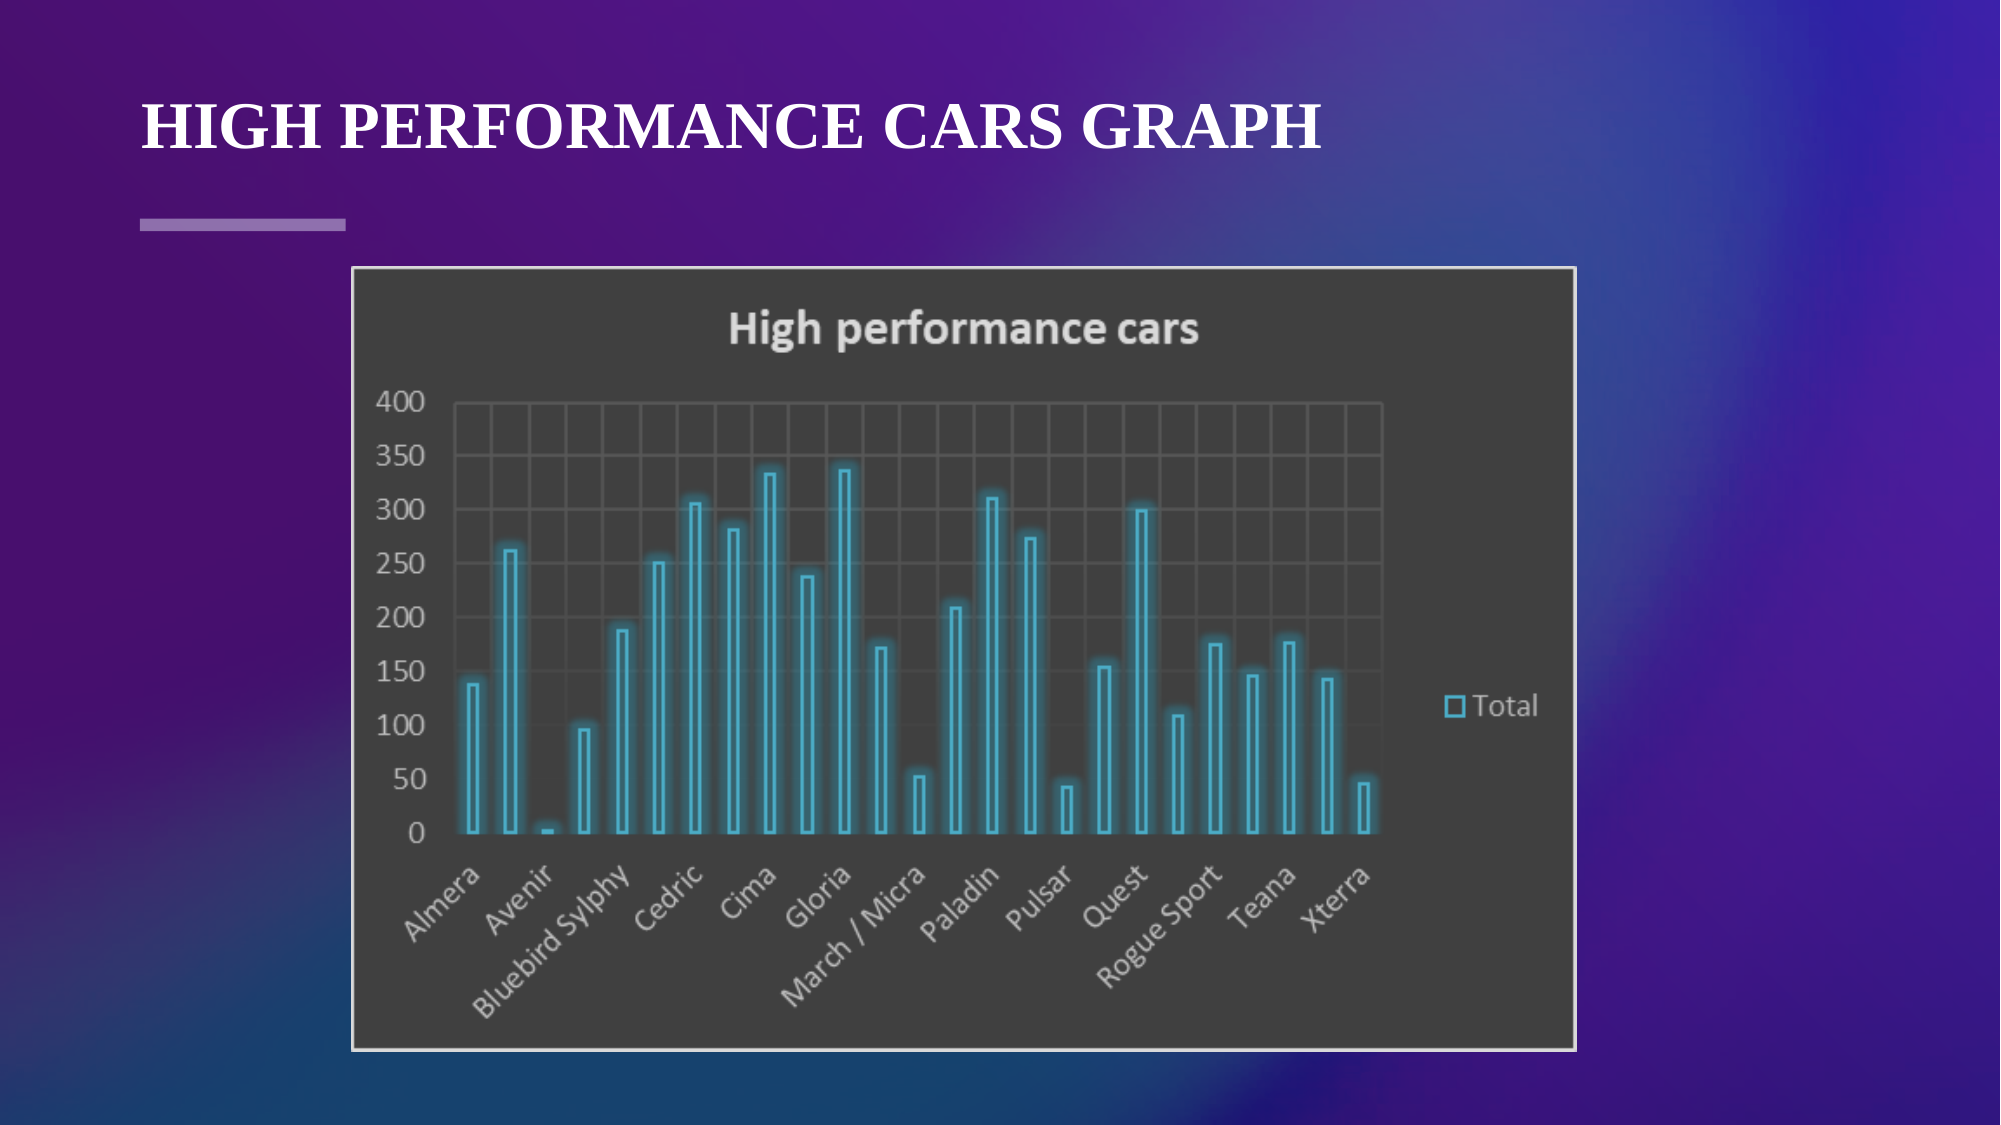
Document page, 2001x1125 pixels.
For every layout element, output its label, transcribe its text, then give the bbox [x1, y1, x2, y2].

picture [350, 266, 1577, 1052]
title High performance cars graph [125, 72, 1850, 169]
